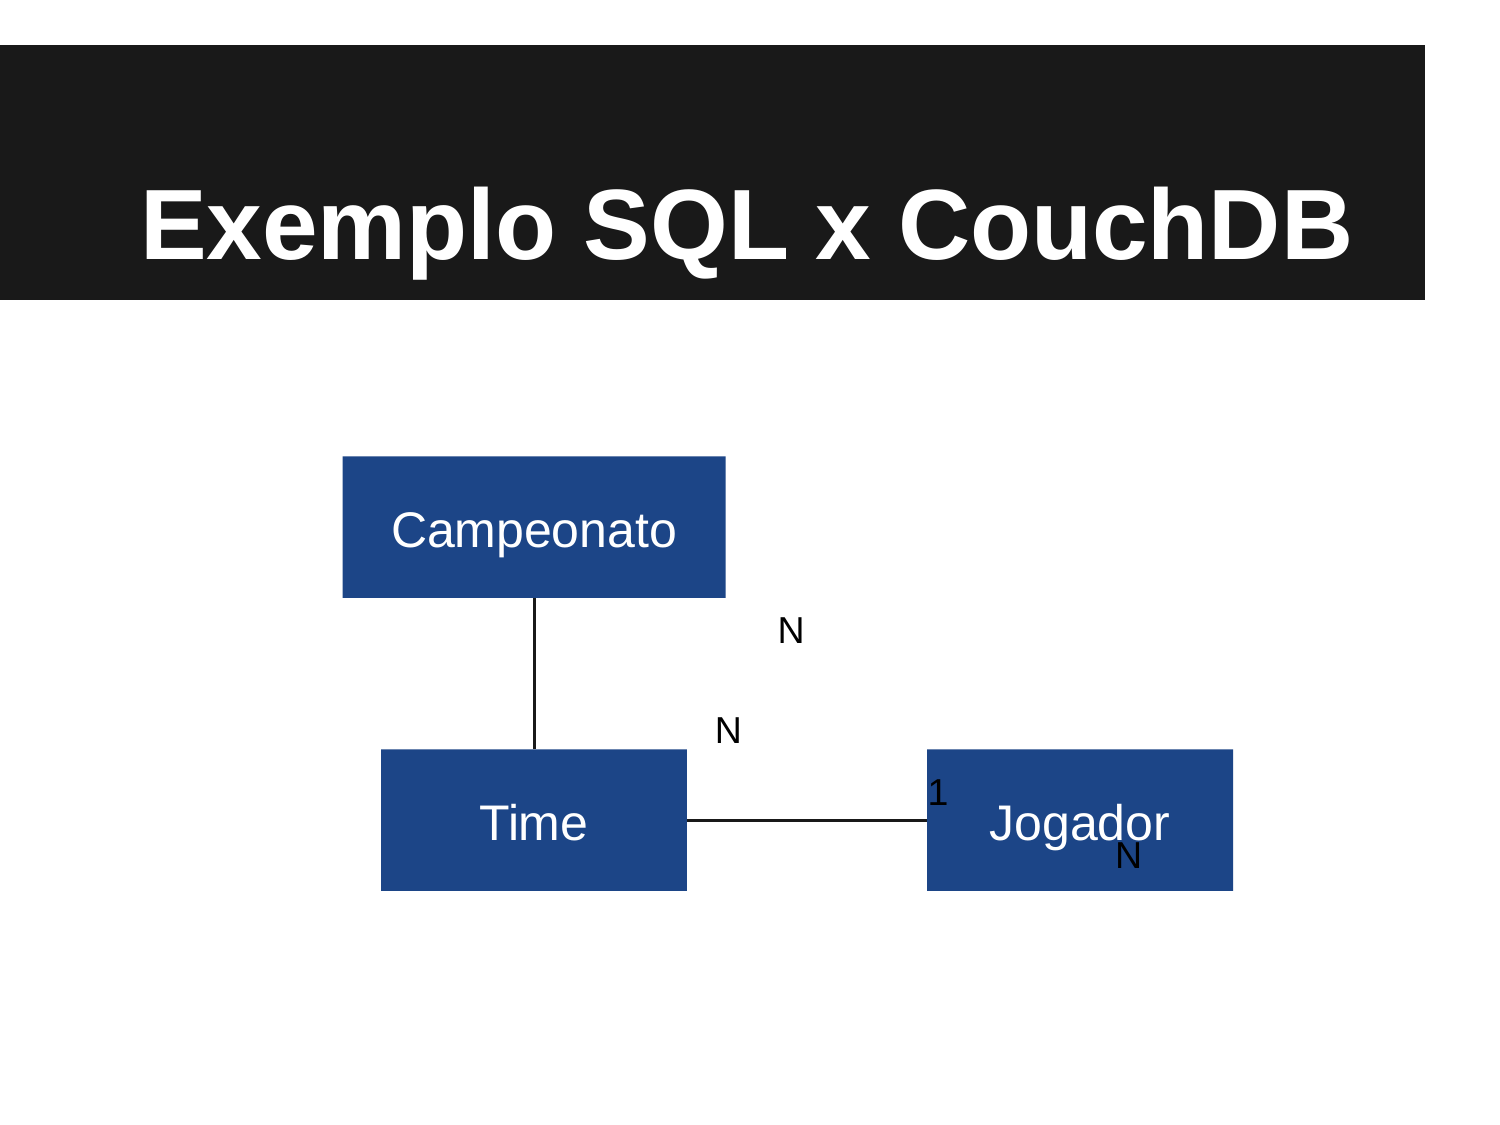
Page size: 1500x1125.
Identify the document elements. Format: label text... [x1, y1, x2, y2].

title Exemplo SQL x CouchDB [75, 45, 1425, 295]
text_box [249, 456, 1251, 892]
